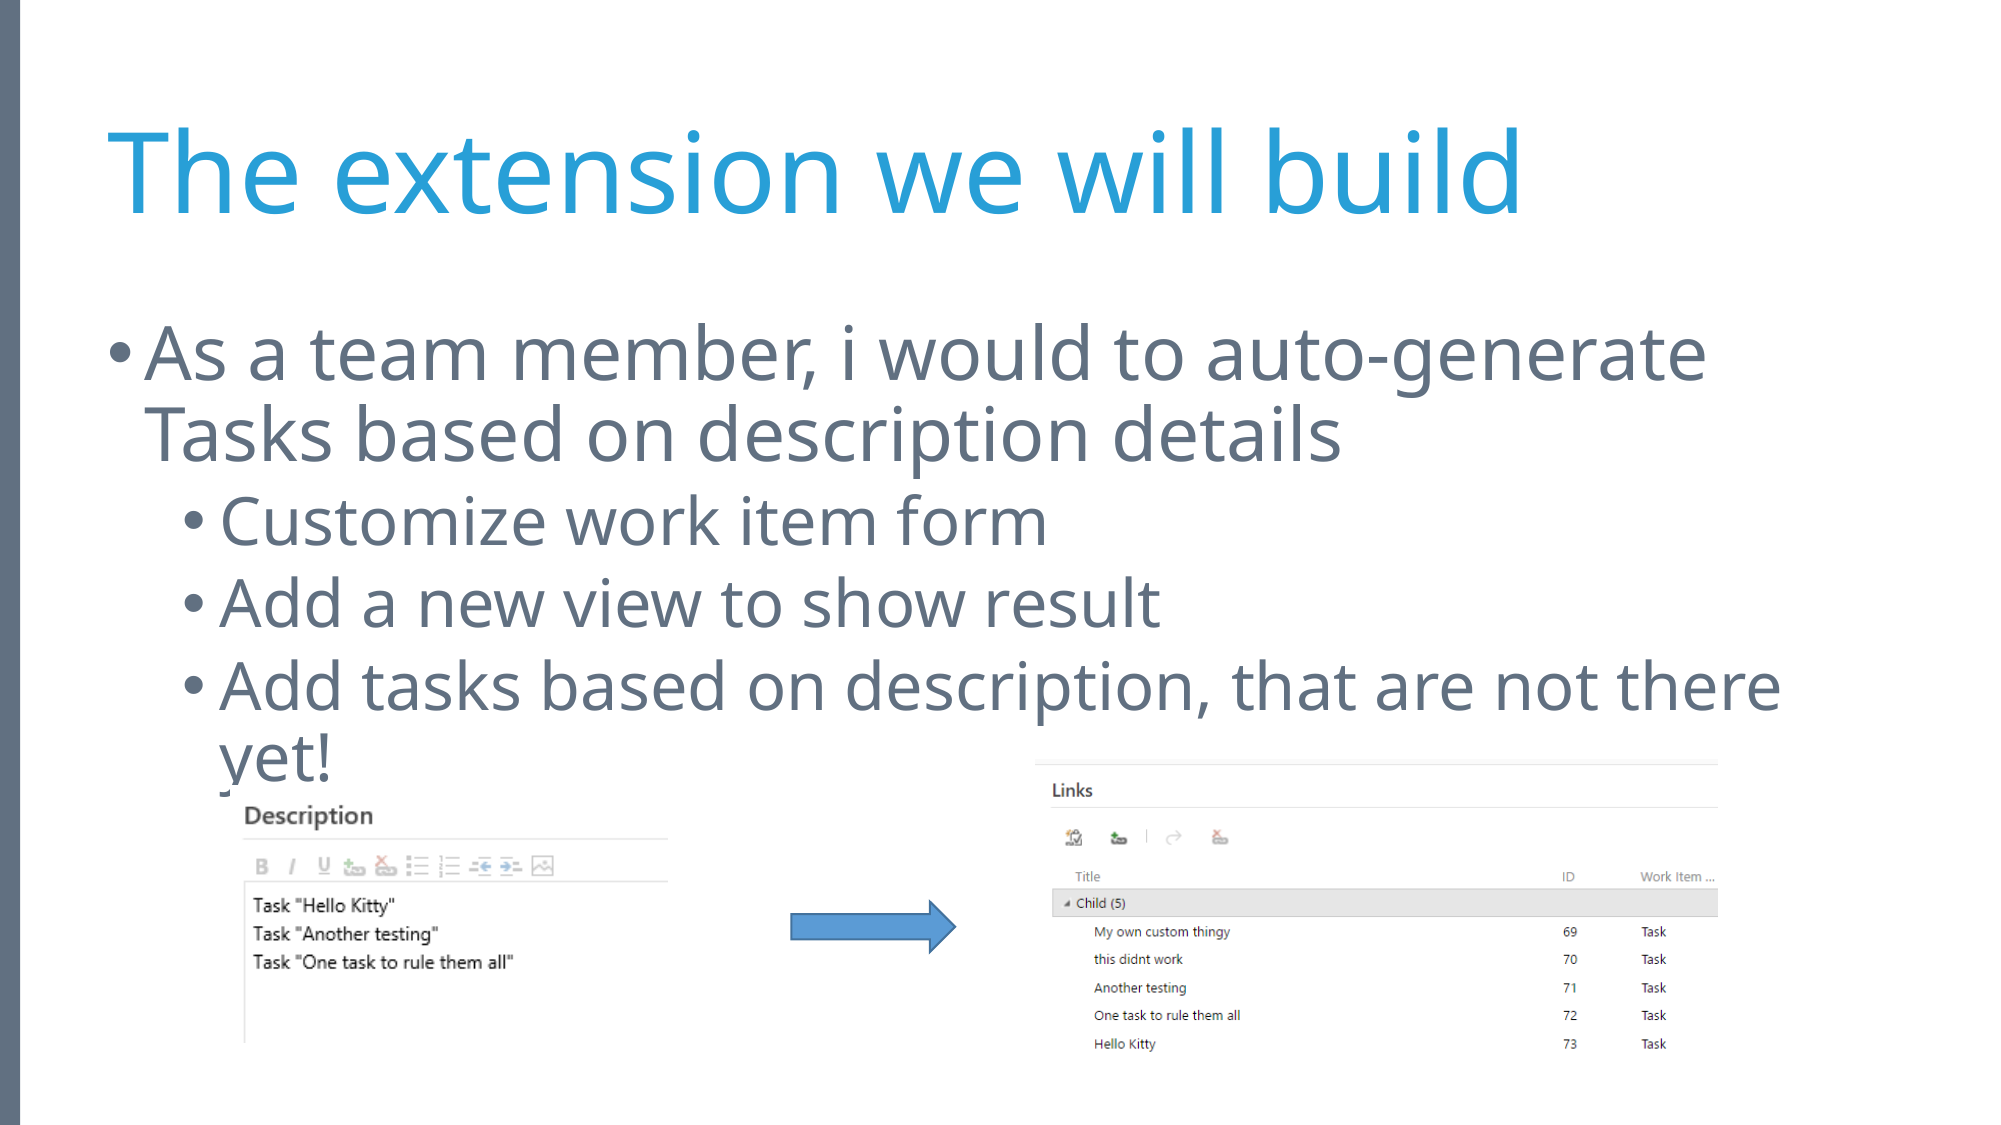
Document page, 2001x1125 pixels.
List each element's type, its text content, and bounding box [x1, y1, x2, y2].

list As a team member, i would to auto-generate Tasks based on description details Customize work item form Add a new view to show result Add tasks based on description, that are not there yet! [92, 307, 1910, 1000]
picture [1035, 759, 1718, 1069]
picture [230, 785, 668, 1043]
title The extension we will build [92, 68, 1910, 286]
text_box [790, 899, 957, 955]
